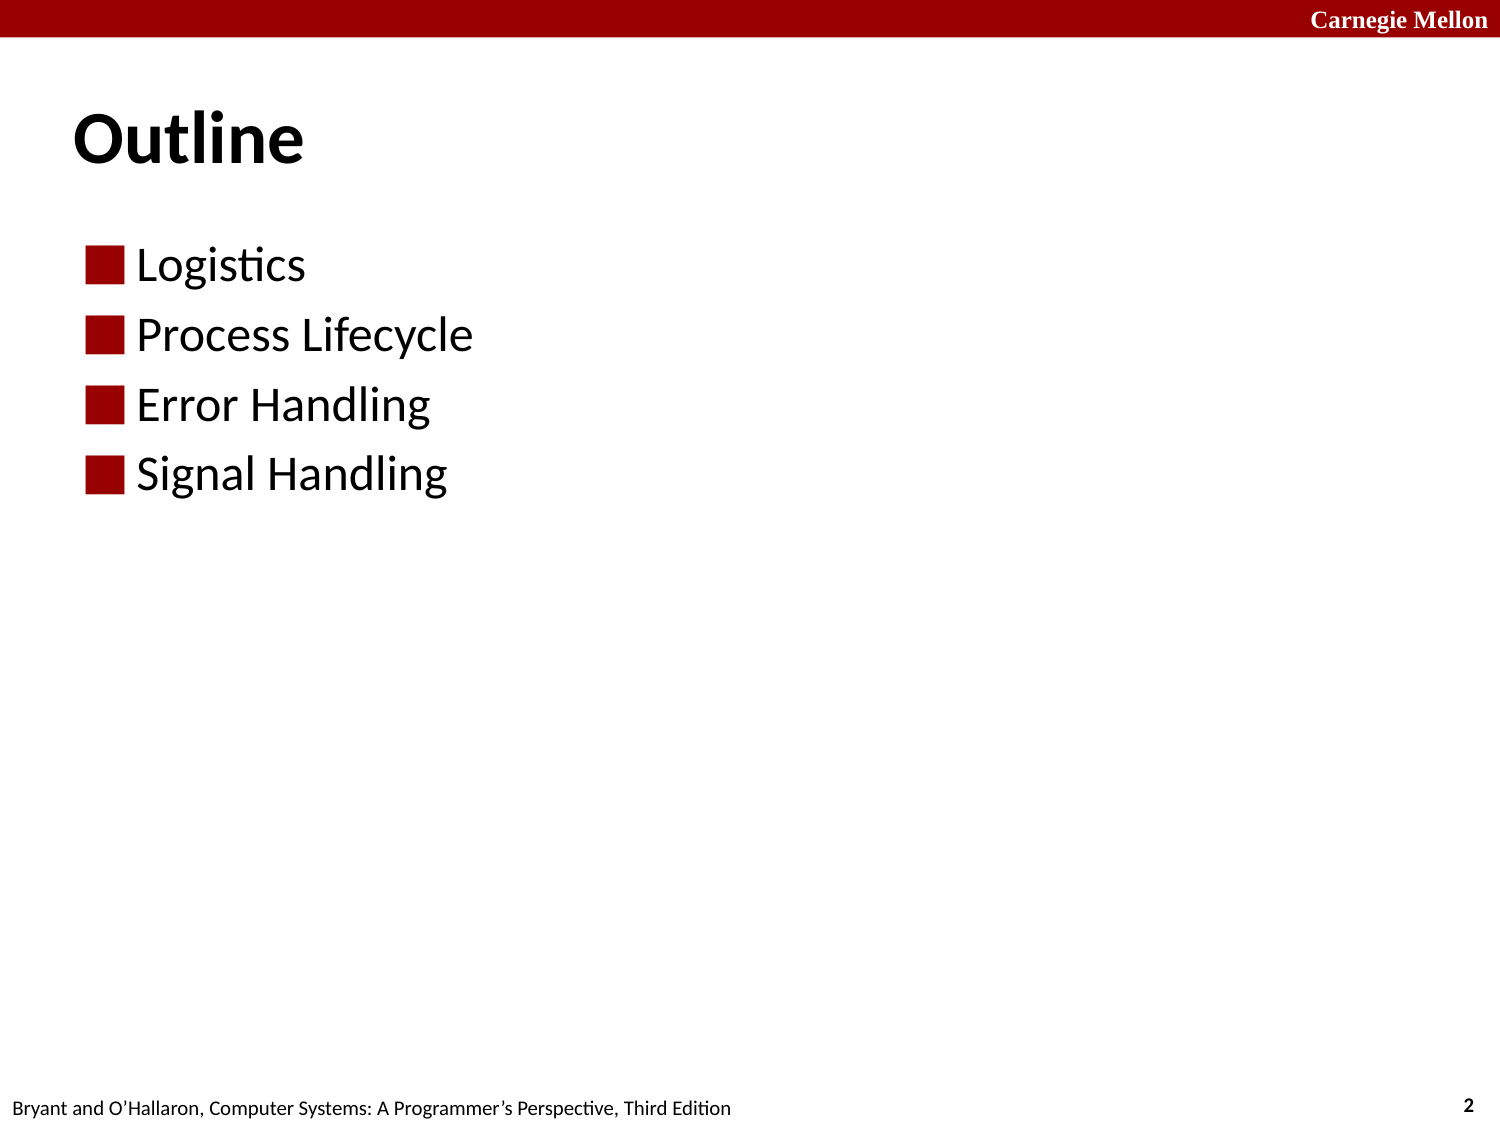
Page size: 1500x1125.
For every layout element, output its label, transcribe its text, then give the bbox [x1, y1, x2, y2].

title Outline [58, 71, 1304, 197]
list Logistics Process Lifecycle Error Handling Signal Handling [65, 223, 1361, 1040]
